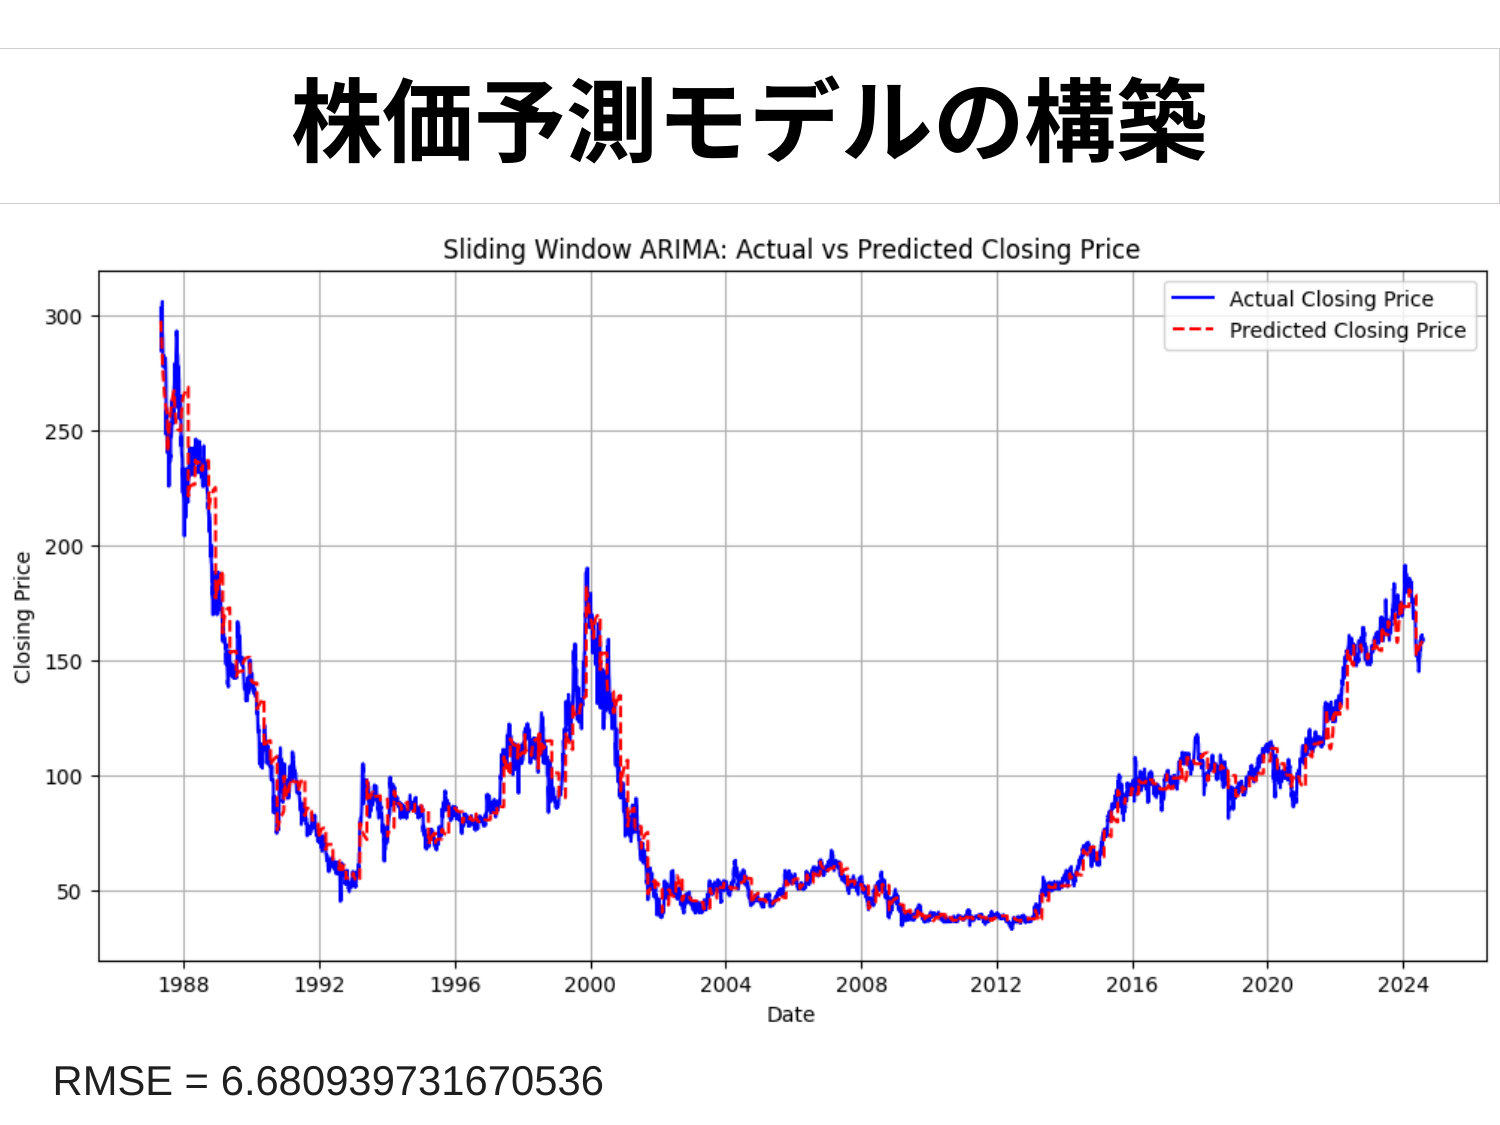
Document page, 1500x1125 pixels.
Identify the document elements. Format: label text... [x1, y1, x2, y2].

text_box RMSE = 6.680939731670536 [37, 1053, 631, 1105]
text_box 株価予測モデルの構築 [0, 48, 1500, 204]
picture [0, 223, 1500, 1040]
